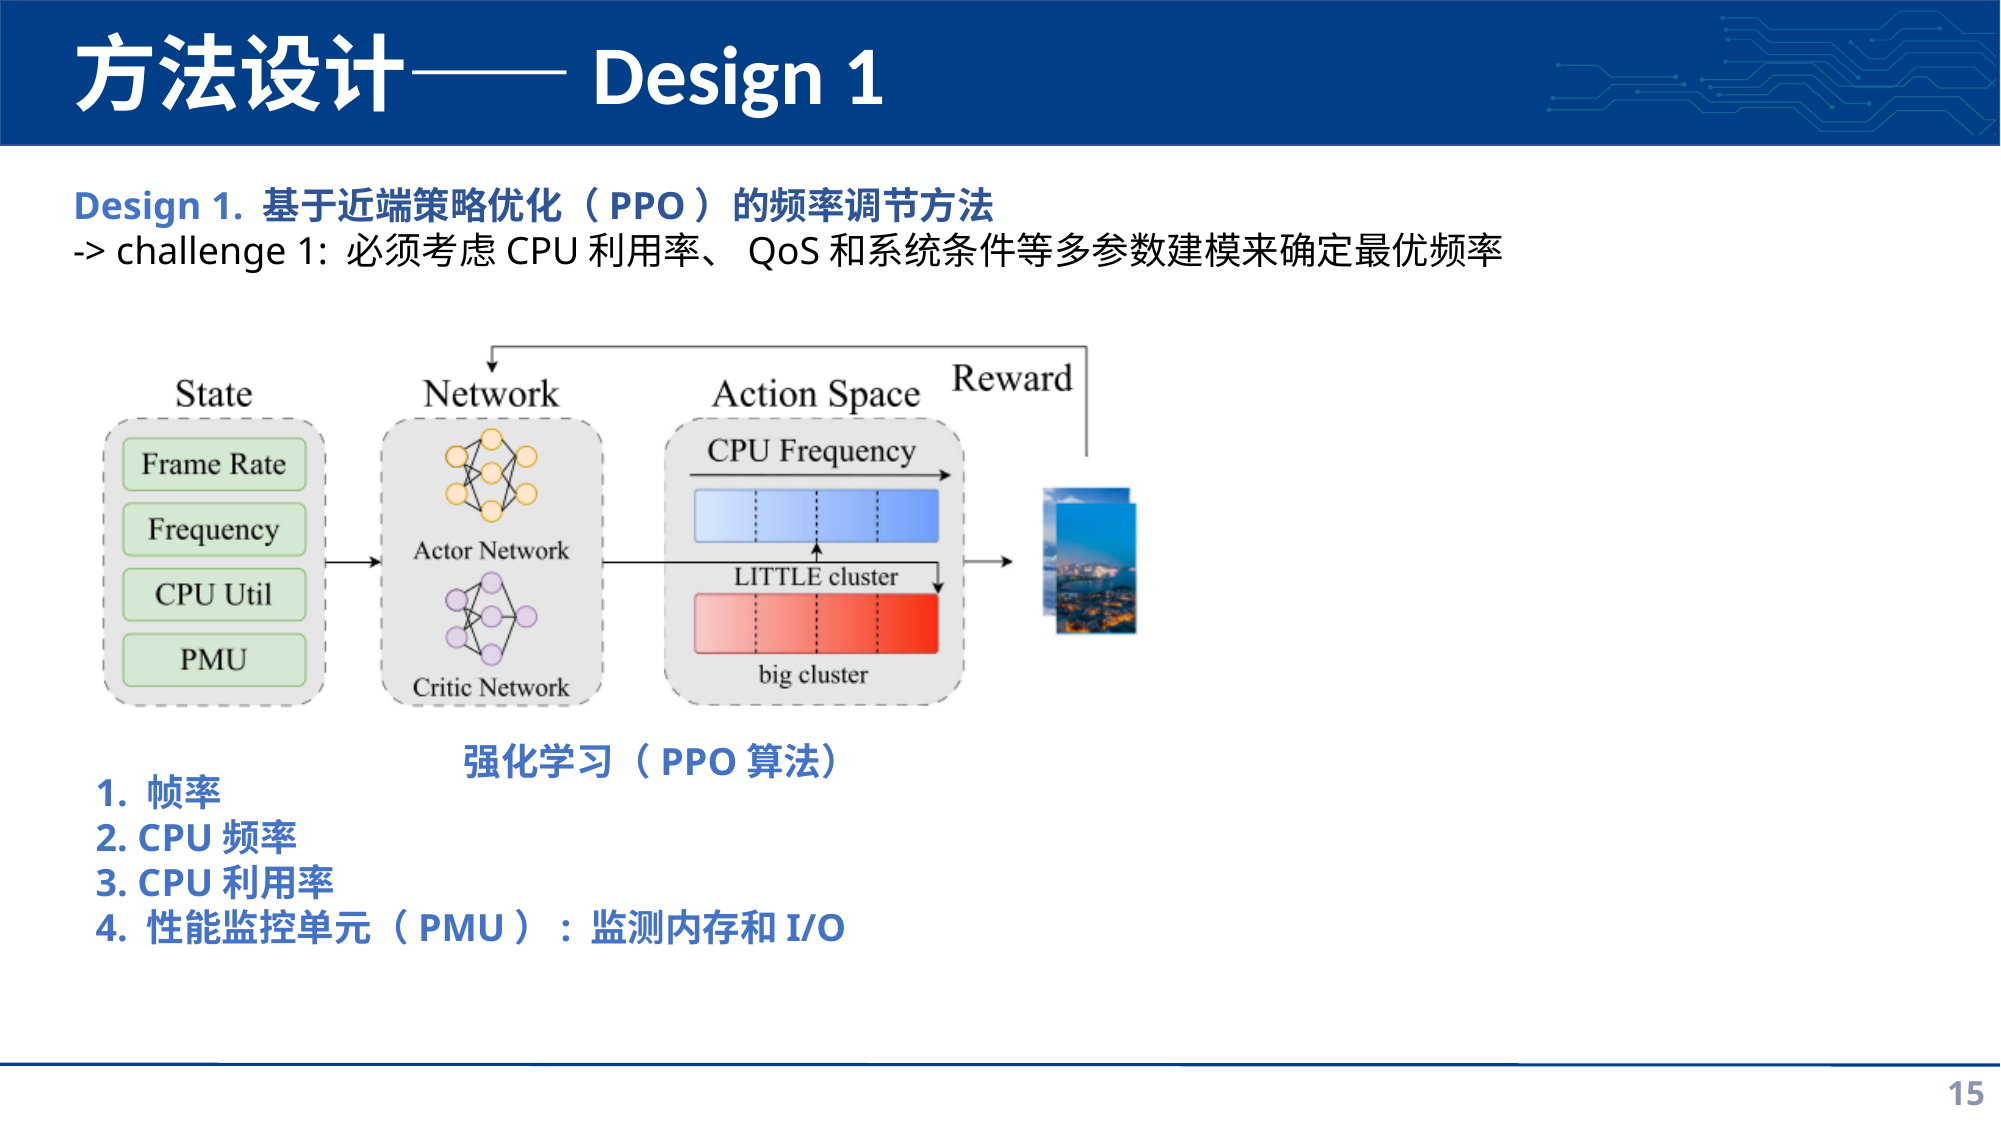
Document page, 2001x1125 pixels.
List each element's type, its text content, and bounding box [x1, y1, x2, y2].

text_box 强化学习（PPO算法） [449, 732, 874, 791]
title 方法设计——Design 1 [58, 3, 1938, 153]
picture [45, 302, 1190, 732]
text_box Design 1. 基于近端策略优化（PPO）的频率调节方法 -> challenge 1: 必须考虑CPU利用率、QoS和系统条件等多参数建模来确定最优频率 [58, 174, 1634, 280]
text_box 1. 帧率 2. CPU频率 3. CPU利用率 4. 性能监控单元（PMU）: 监测内存和I/O [80, 761, 862, 1002]
slide_number 15 [1550, 1065, 2000, 1125]
